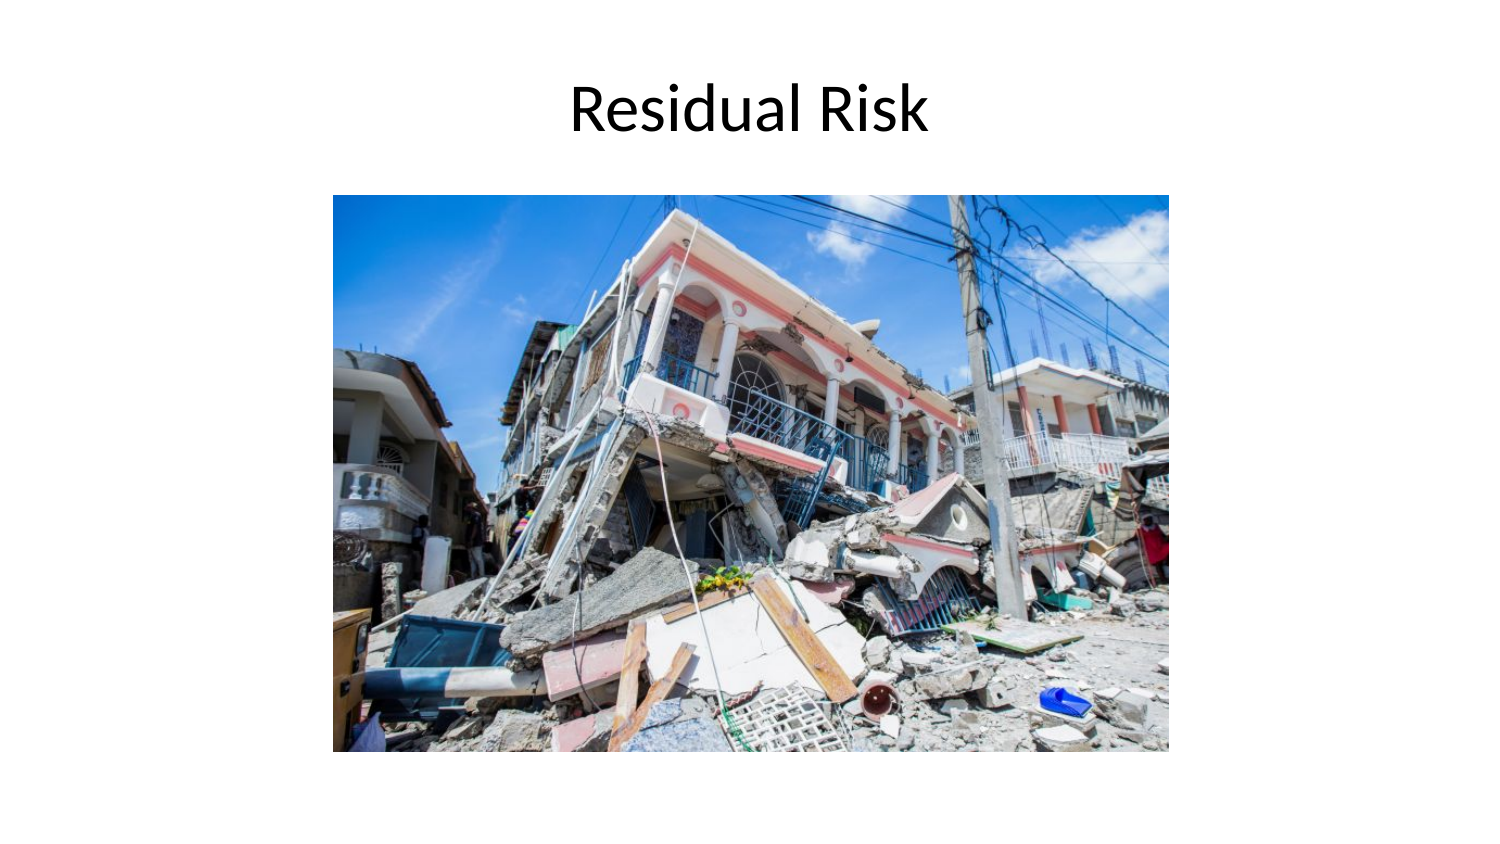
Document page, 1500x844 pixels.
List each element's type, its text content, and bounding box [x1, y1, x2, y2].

picture [332, 195, 1169, 753]
title Residual Risk [75, 33, 1425, 175]
